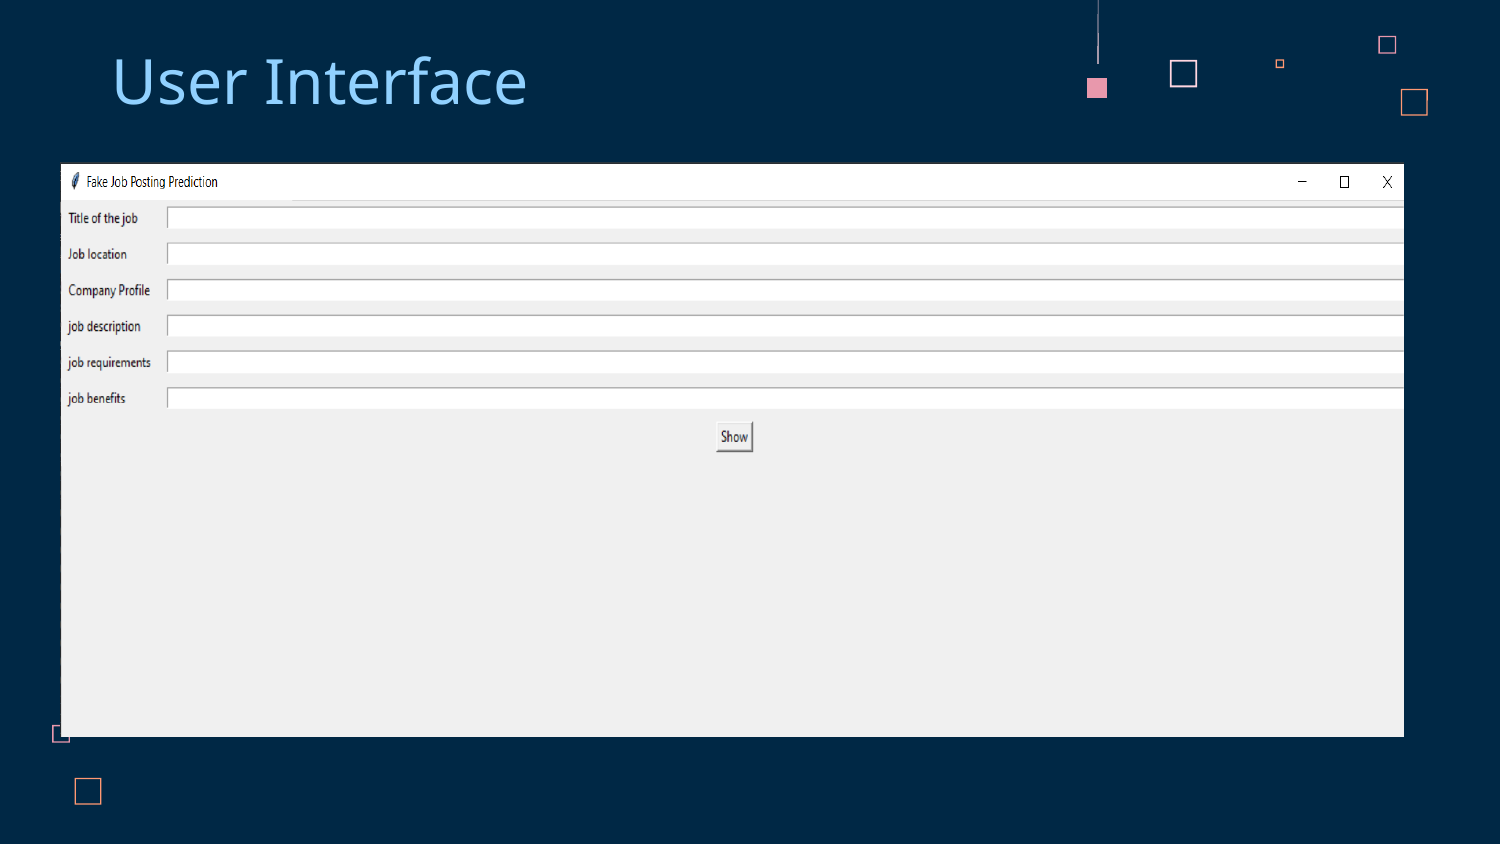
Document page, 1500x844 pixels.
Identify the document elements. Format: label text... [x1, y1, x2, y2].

title User Interface [96, 37, 873, 133]
picture [59, 162, 1404, 737]
